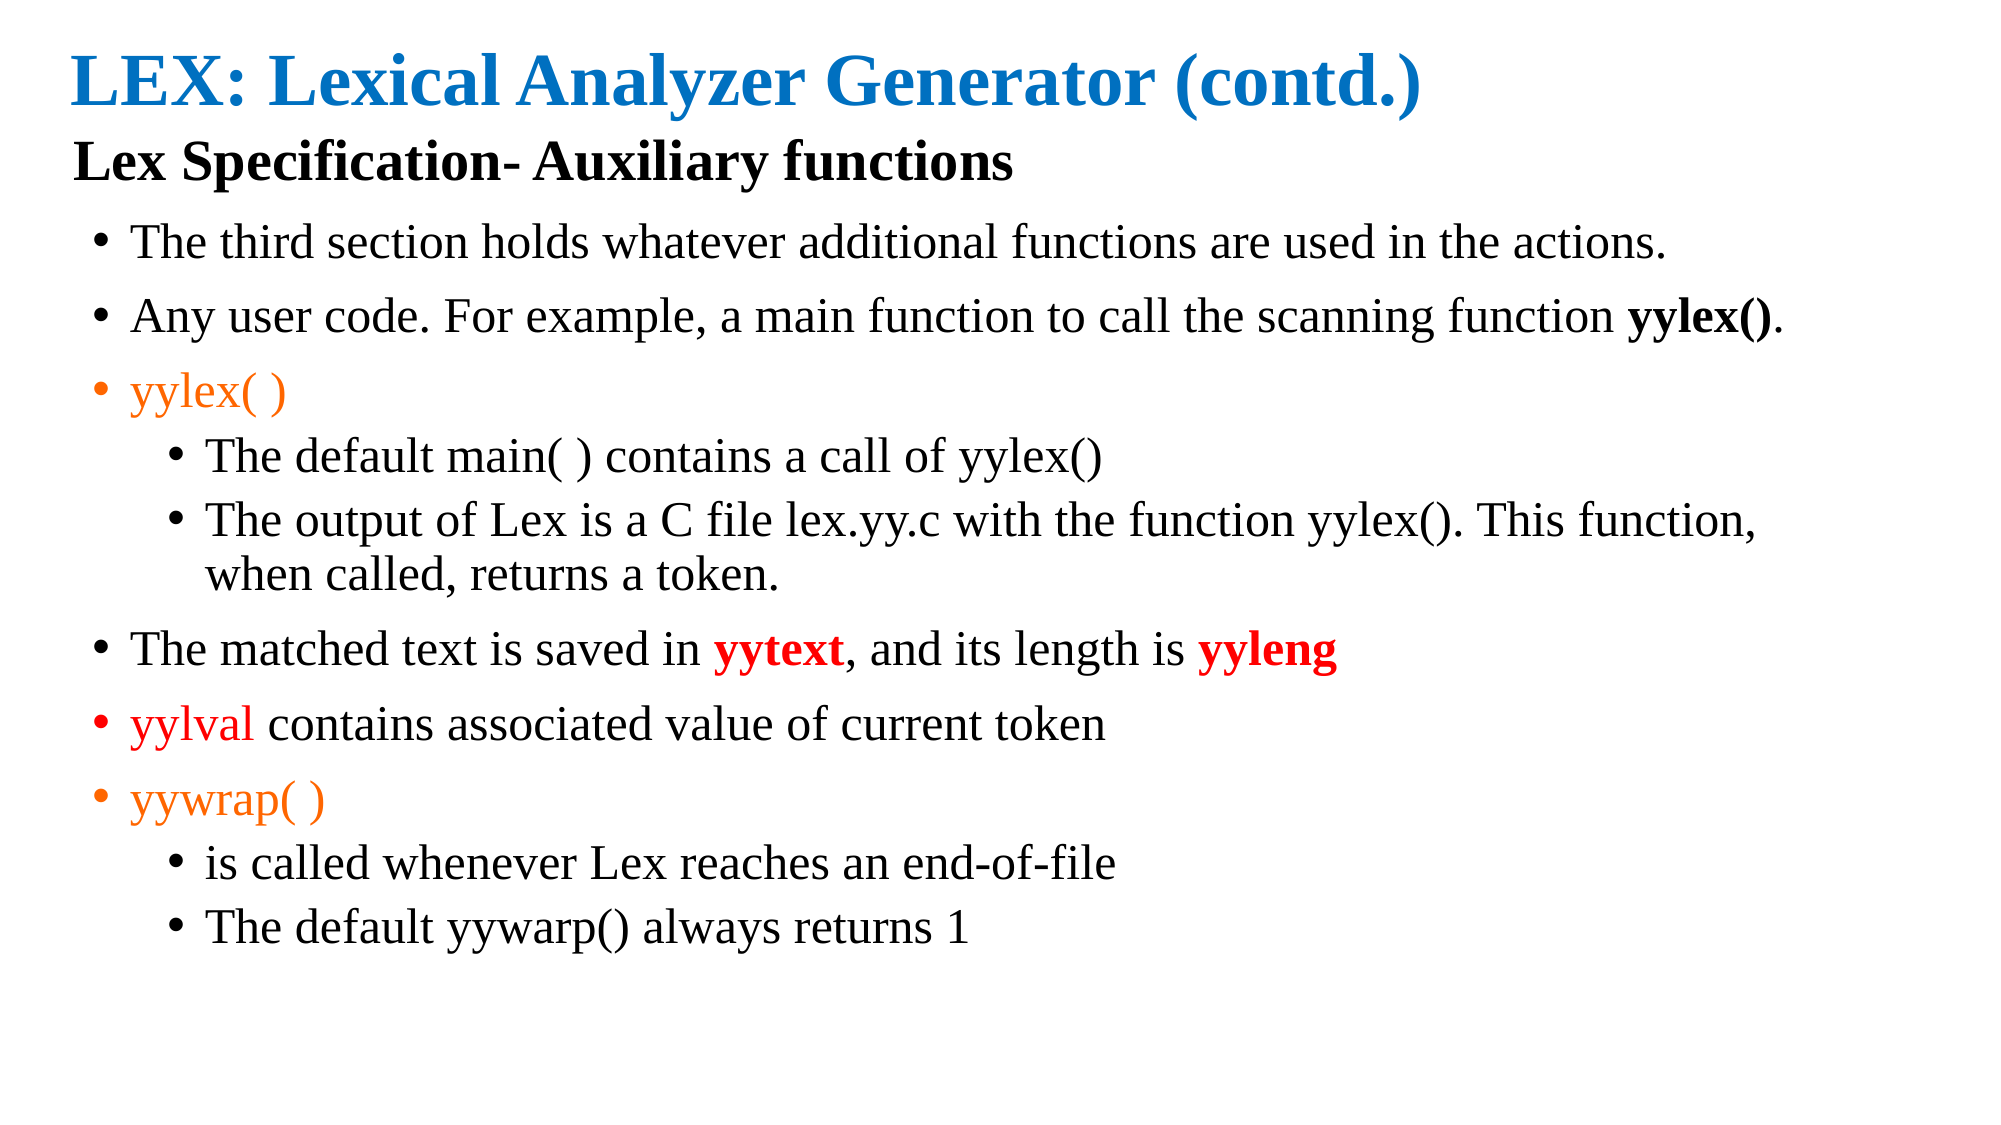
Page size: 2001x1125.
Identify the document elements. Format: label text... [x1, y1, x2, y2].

list The third section holds whatever additional functions are used in the actions. Any user code. For example, a main function to call the scanning function yylex(). yylex( ) The default main( ) contains a call of yylex() The output of Lex is a C file lex.yy.c with the function yylex(). This function, when called, returns a token. The matched text is saved in yytext, and its length is yyleng yylval contains associated value of current token yywrap( ) is called whenever Lex reaches an end-of-file The default yywarp() always returns 1 [77, 207, 1860, 982]
text_box LEX: Lexical Analyzer Generator (contd.) [55, 28, 1531, 122]
title Lex Specification- Auxiliary functions [58, 122, 1528, 202]
